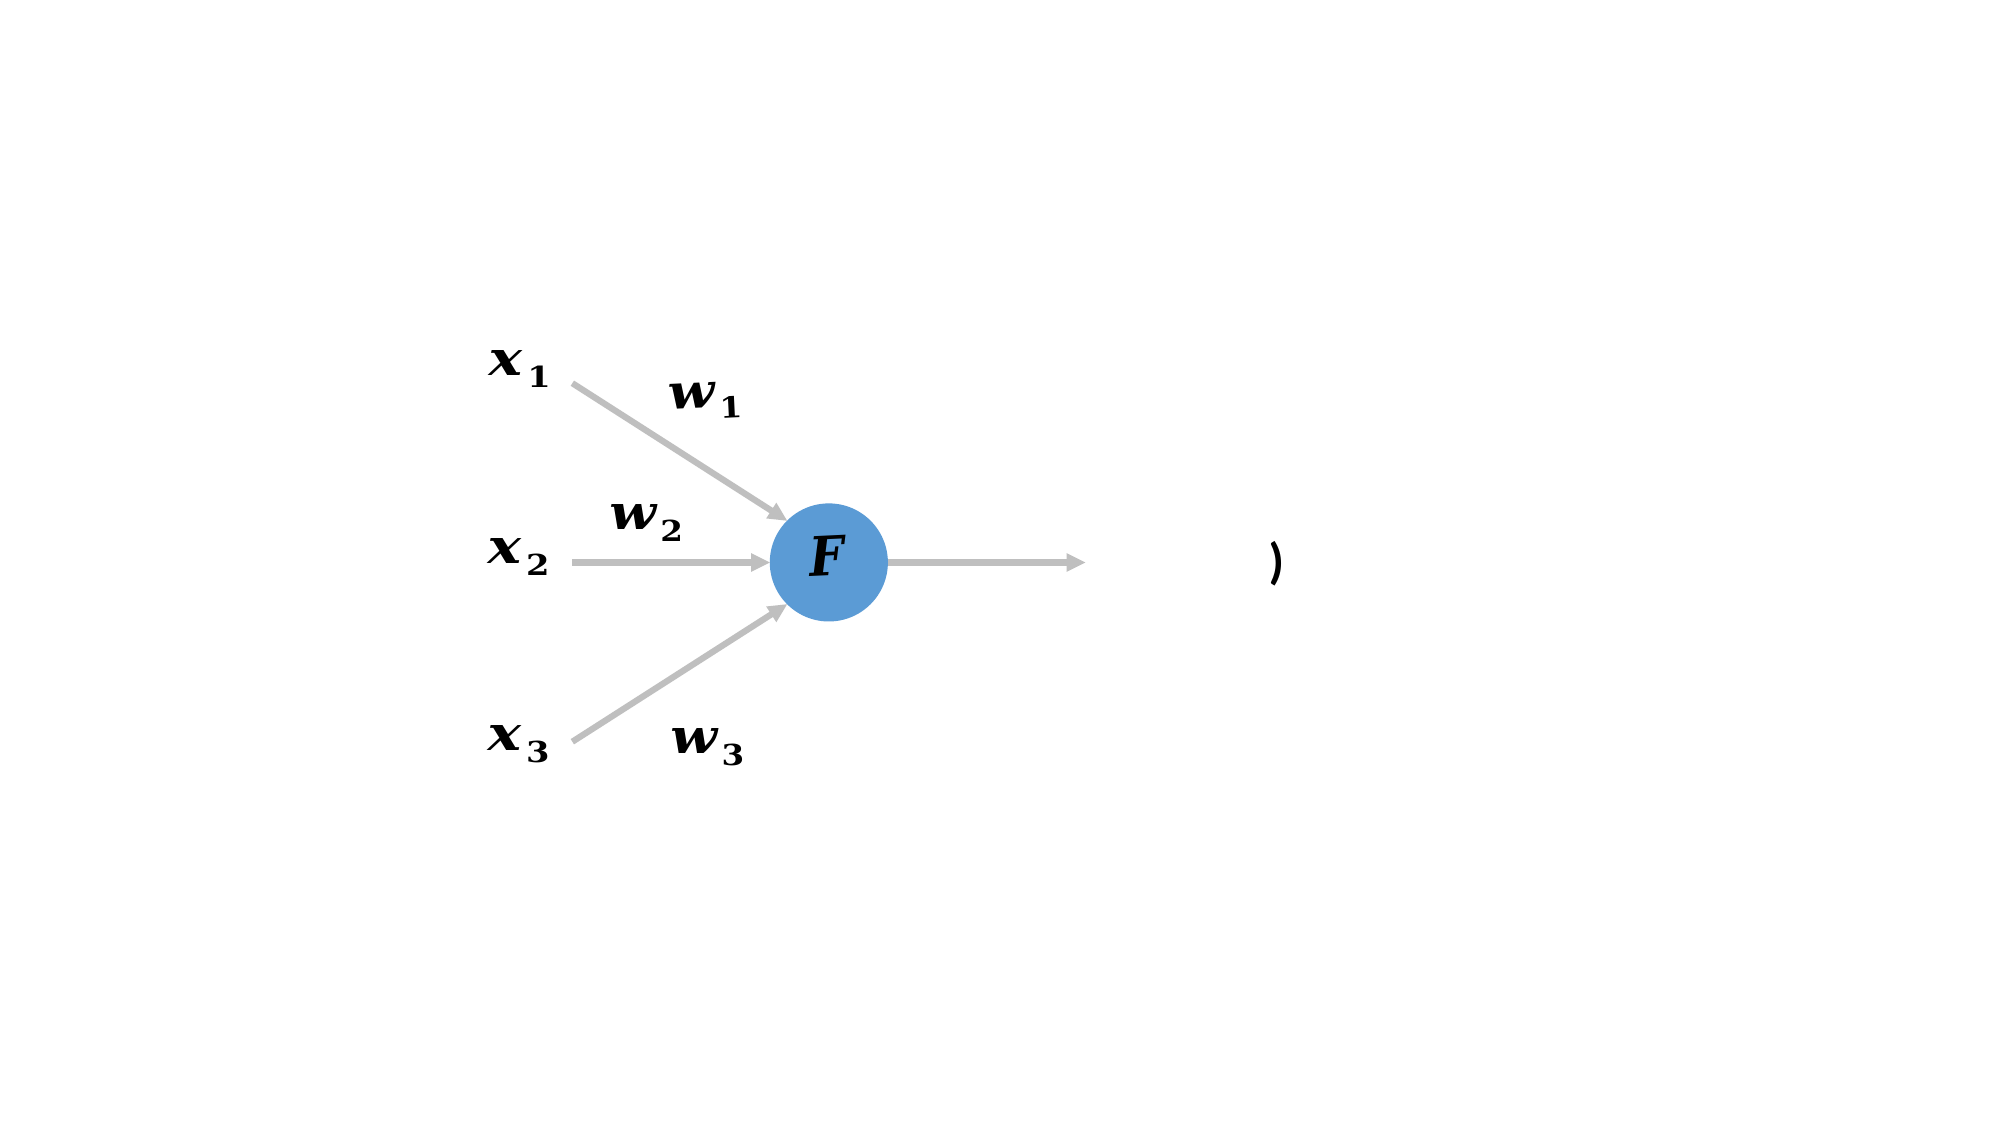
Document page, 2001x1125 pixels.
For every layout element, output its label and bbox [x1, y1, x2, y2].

text_box [572, 604, 788, 742]
text_box [572, 383, 788, 521]
text_box [392, 303, 1493, 822]
